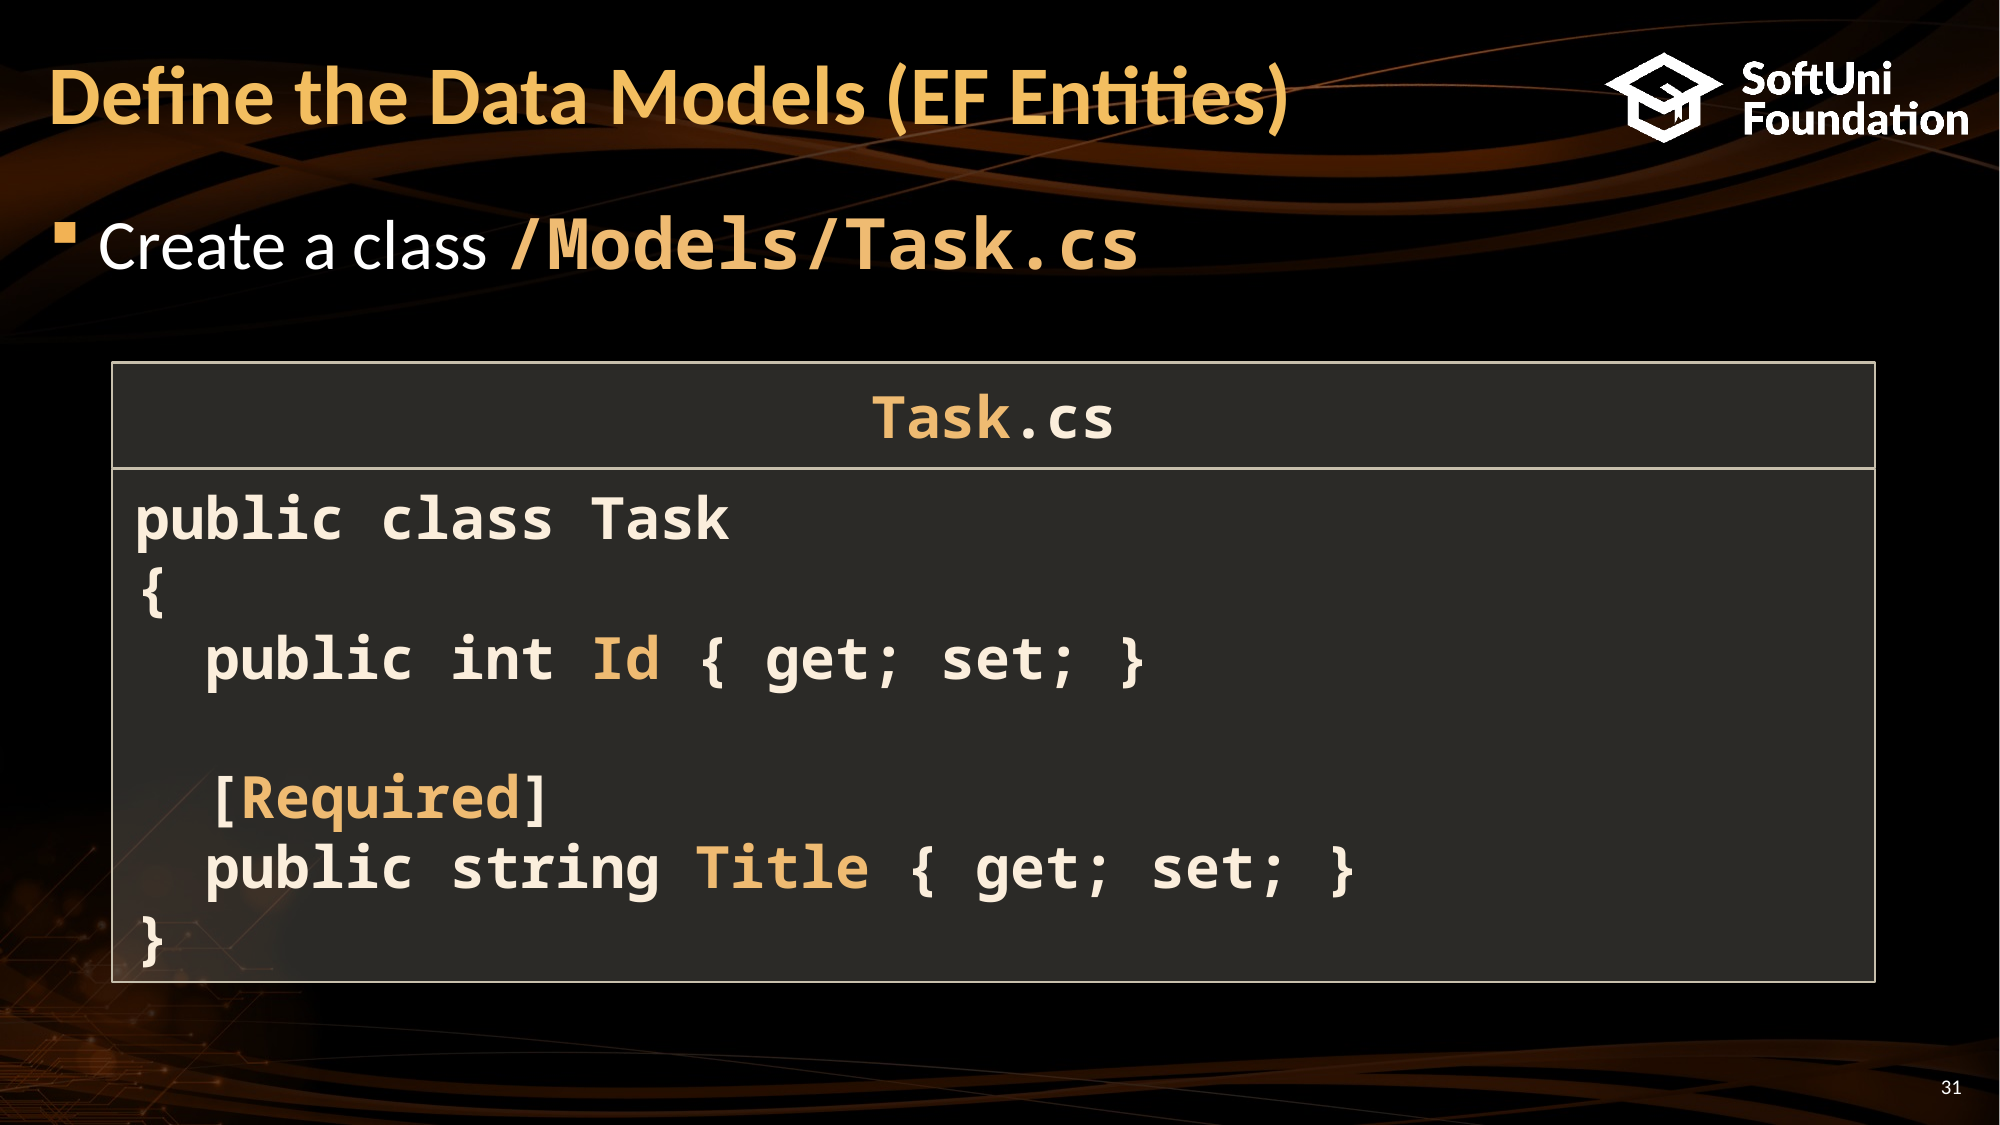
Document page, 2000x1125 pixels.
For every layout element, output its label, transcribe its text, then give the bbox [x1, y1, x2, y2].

list Create a class /Models/Task.cs [31, 188, 1968, 1103]
title Define the Data Models (EF Entities) [30, 6, 1602, 189]
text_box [112, 362, 1875, 988]
picture [0, 0, 2000, 1125]
